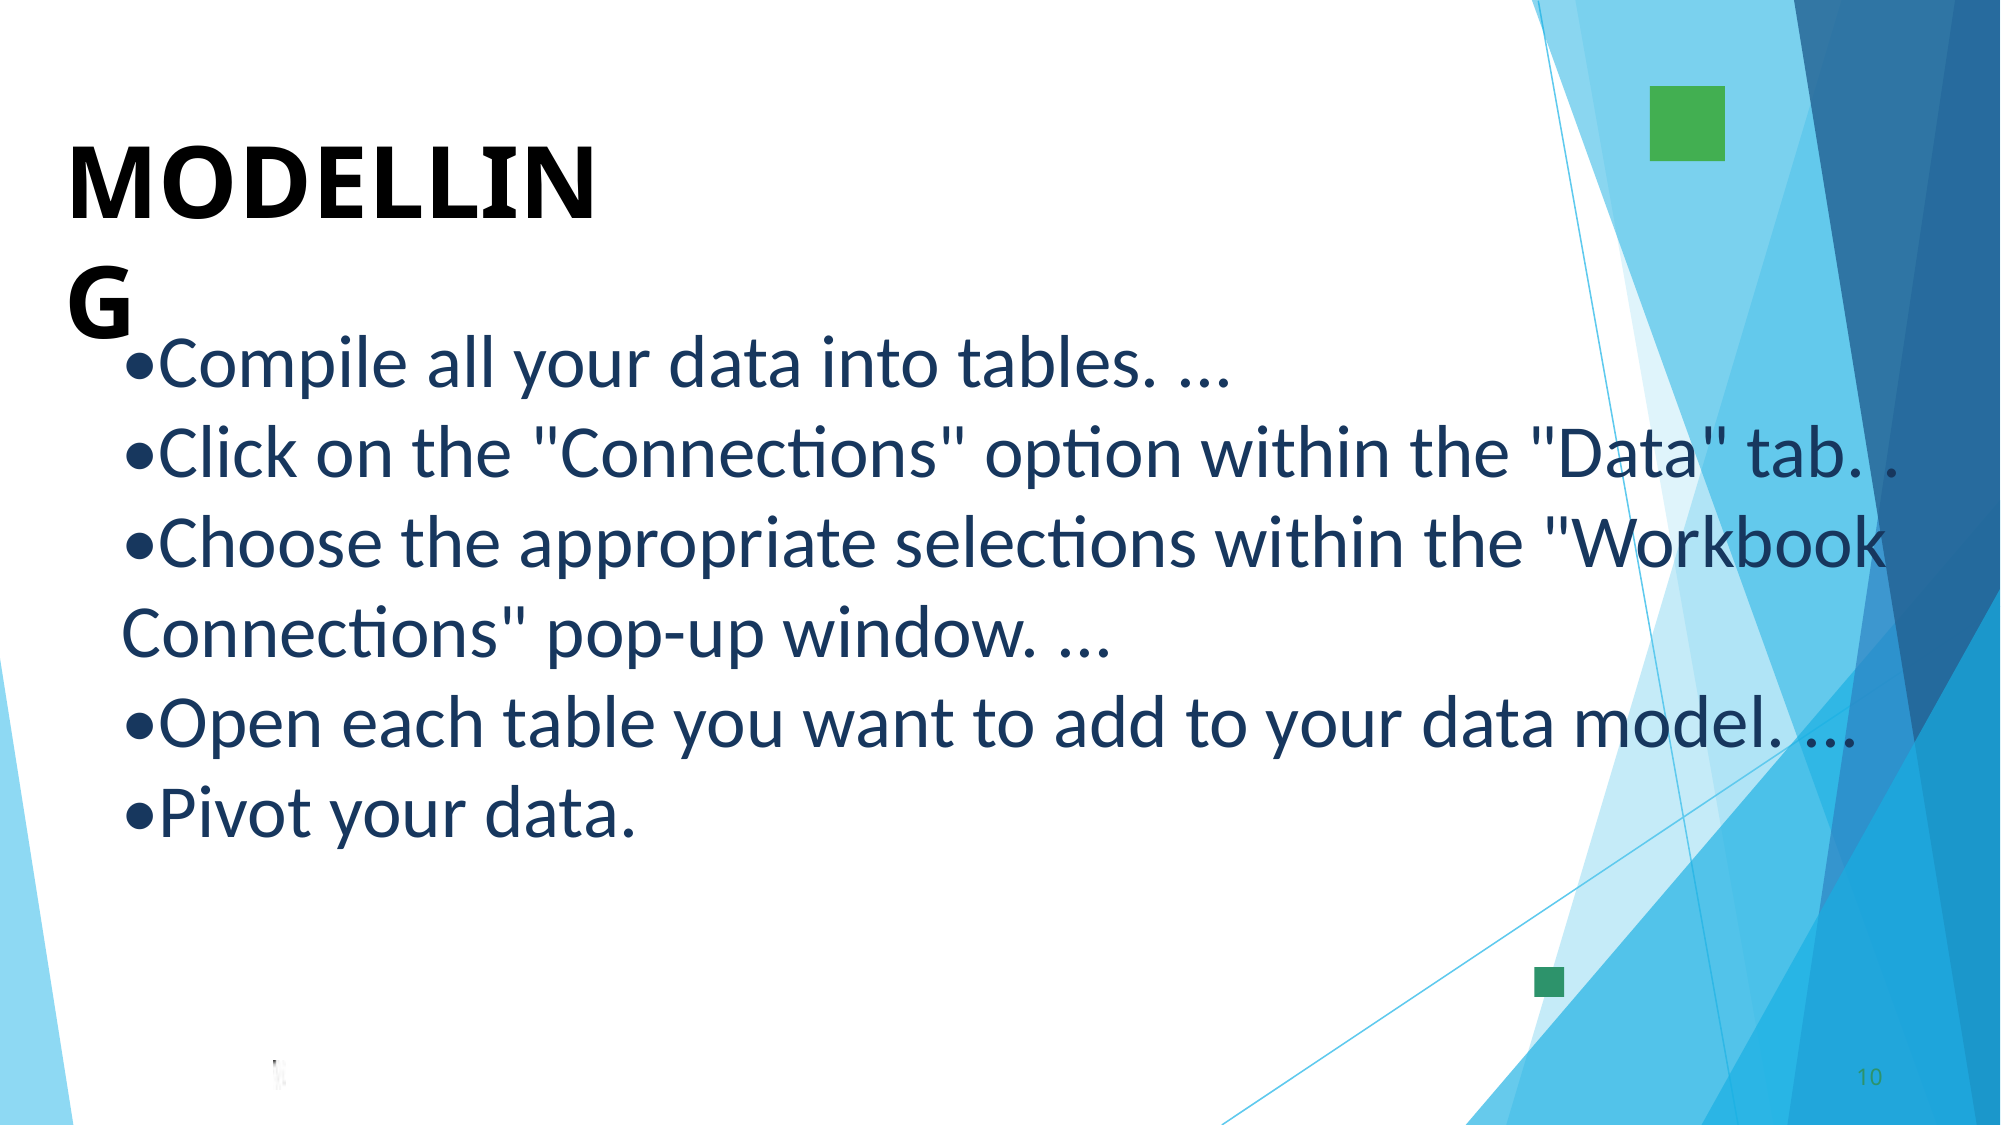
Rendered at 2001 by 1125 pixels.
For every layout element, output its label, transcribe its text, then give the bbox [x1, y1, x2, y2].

text_box [1534, 967, 1565, 997]
text_box MODELLING [62, 116, 605, 359]
picture [273, 1060, 287, 1091]
list •Compile all your data into tables. ... •Click on the "Connections" option within the "Data" tab. . •Choose the appropriate selections within the "Workbook Connections" pop-up window. ... •Open each table you want to add to your data model. ... •Pivot your data. [121, 312, 1922, 858]
text_box 10 [1849, 1061, 1888, 1095]
text_box [1649, 86, 1725, 162]
